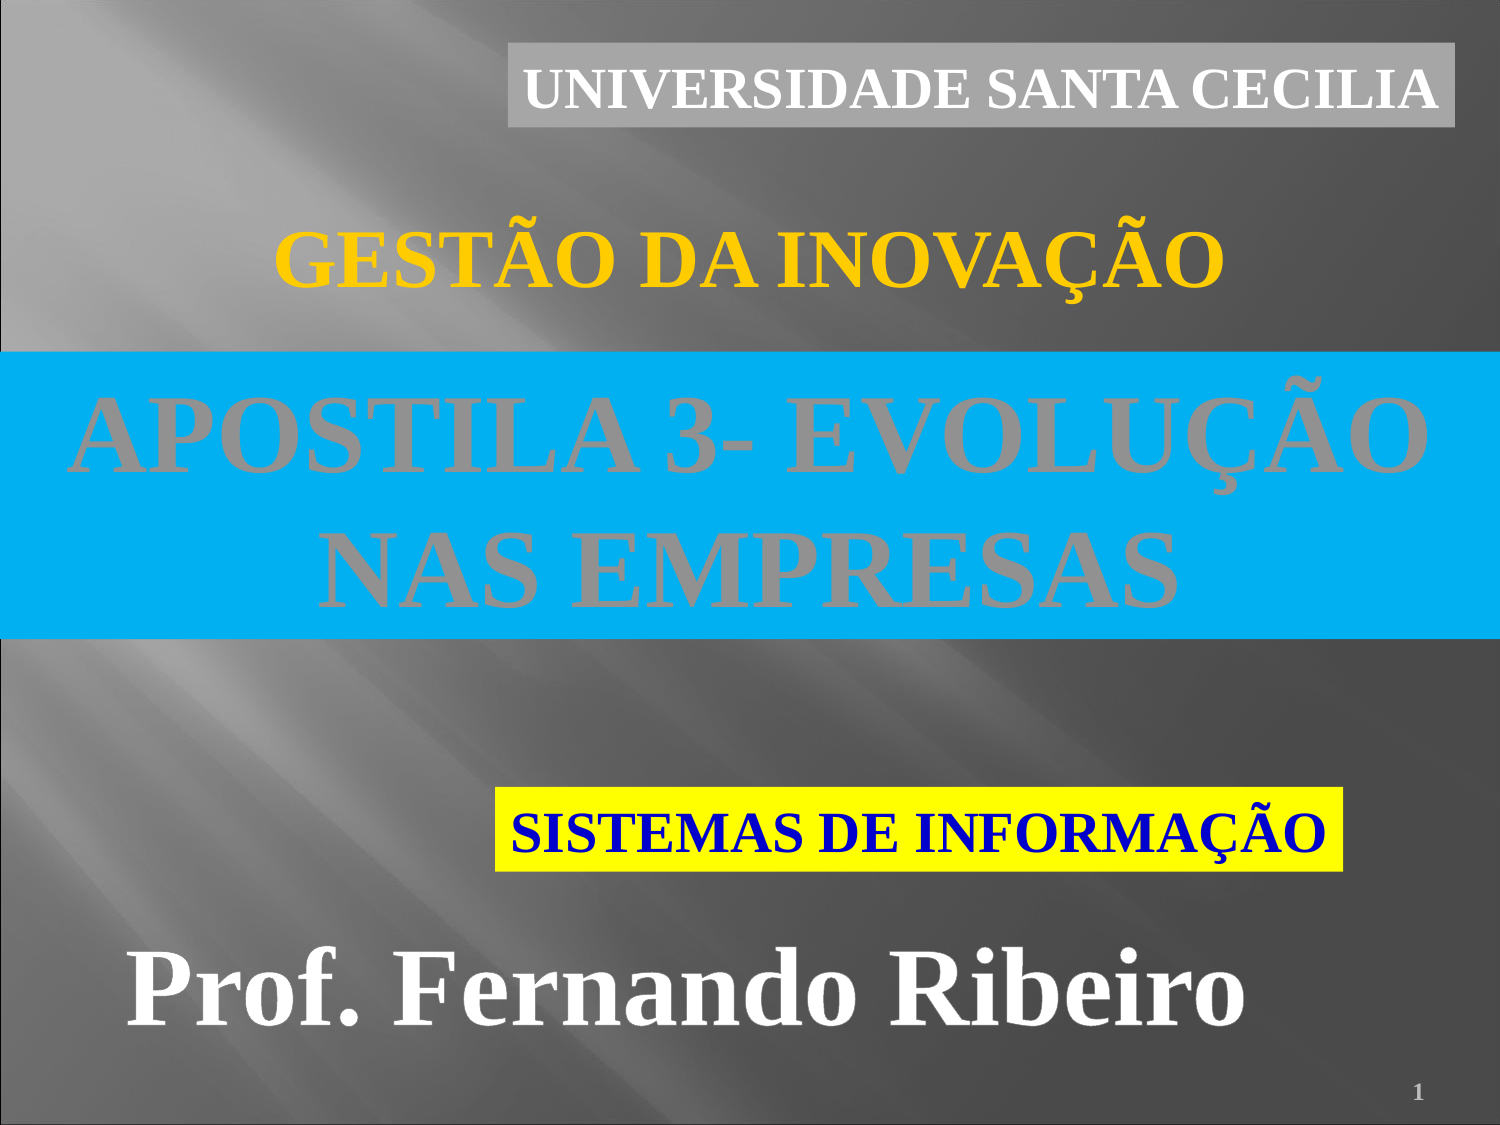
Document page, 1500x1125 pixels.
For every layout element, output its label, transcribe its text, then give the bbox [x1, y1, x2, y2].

slide_number 1 [1299, 1052, 1425, 1113]
picture [0, 0, 1500, 351]
text_box SISTEMAS DE INFORMAÇÃO [495, 786, 1344, 872]
text_box GESTÃO DA INOVAÇÃO [257, 197, 1243, 312]
text_box UNIVERSIDADE SANTA CECILIA [507, 42, 1455, 128]
title APOSTILA 3- EVOLUÇÃO NAS EMPRESAS [0, 351, 1500, 640]
picture [0, 640, 1500, 1125]
text_box Prof. Fernando Ribeiro [109, 905, 1264, 1125]
